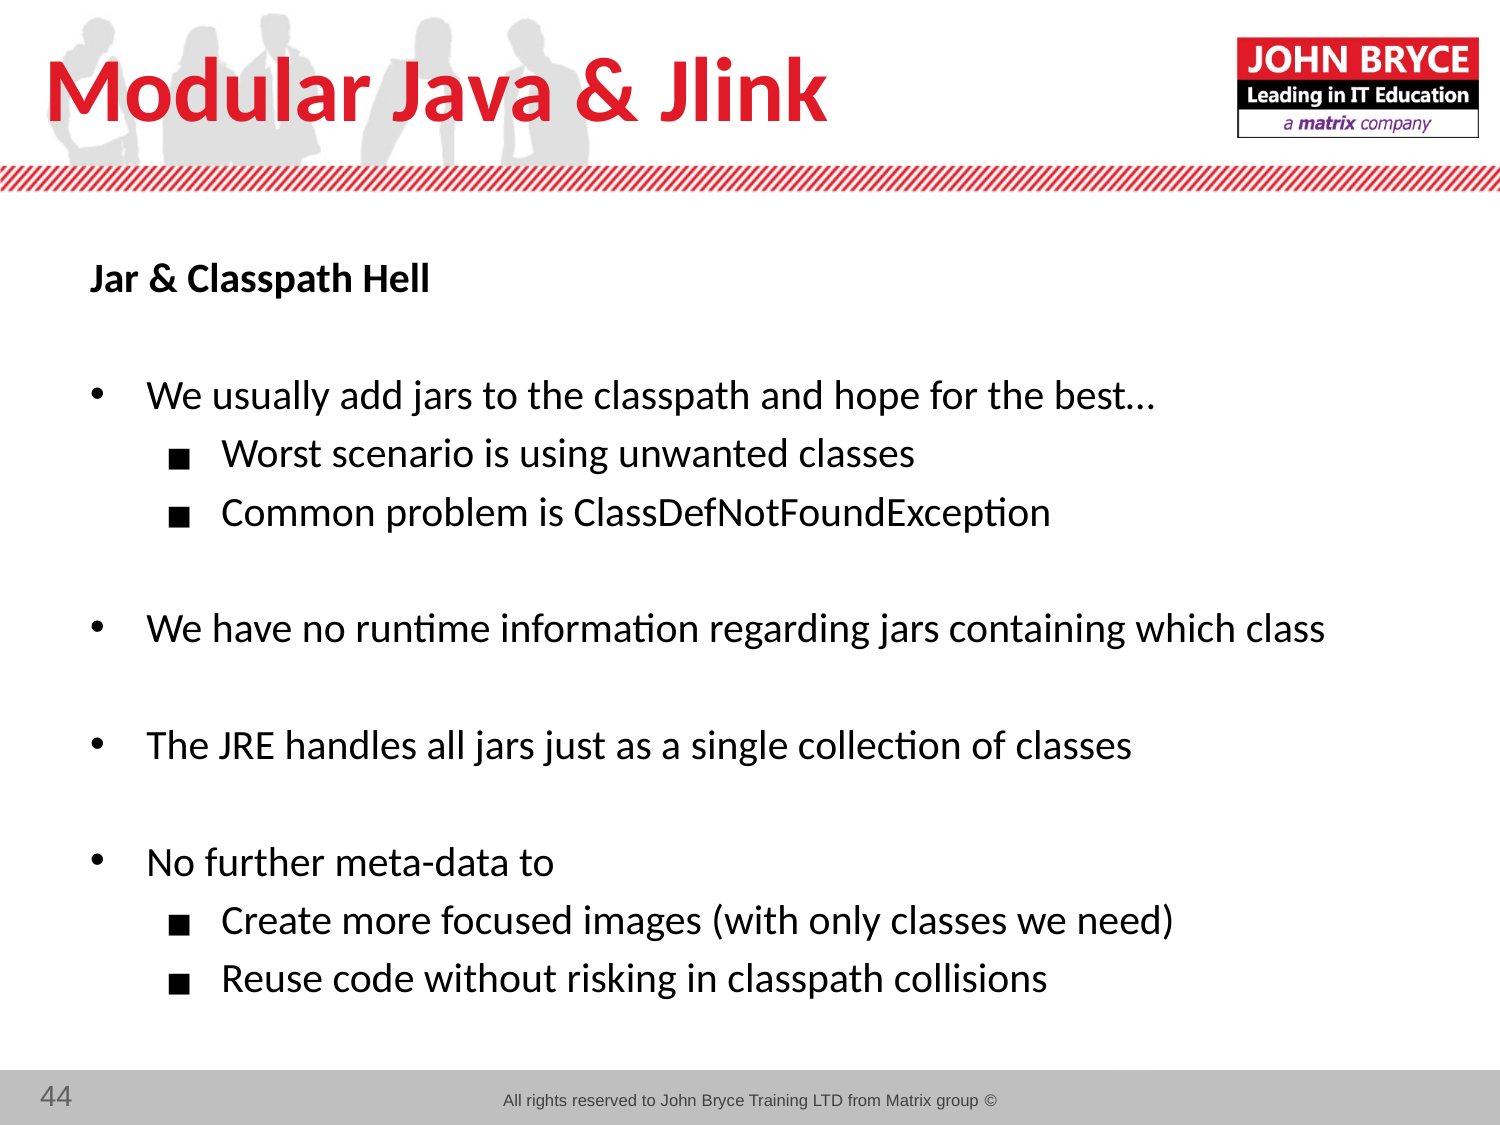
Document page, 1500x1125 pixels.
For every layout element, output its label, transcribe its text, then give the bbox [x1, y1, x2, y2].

list Jar & Classpath Hell We usually add jars to the classpath and hope for the best… Worst scenario is using unwanted classes Common problem is ClassDefNotFoundException We have no runtime information regarding jars containing which class The JRE handles all jars just as a single collection of classes No further meta-data to Create more focused images (with only classes we need) Reuse code without risking in classpath collisions [75, 243, 1447, 1047]
picture [0, 0, 1500, 1070]
title Modular Java & Jlink [29, 21, 1176, 149]
